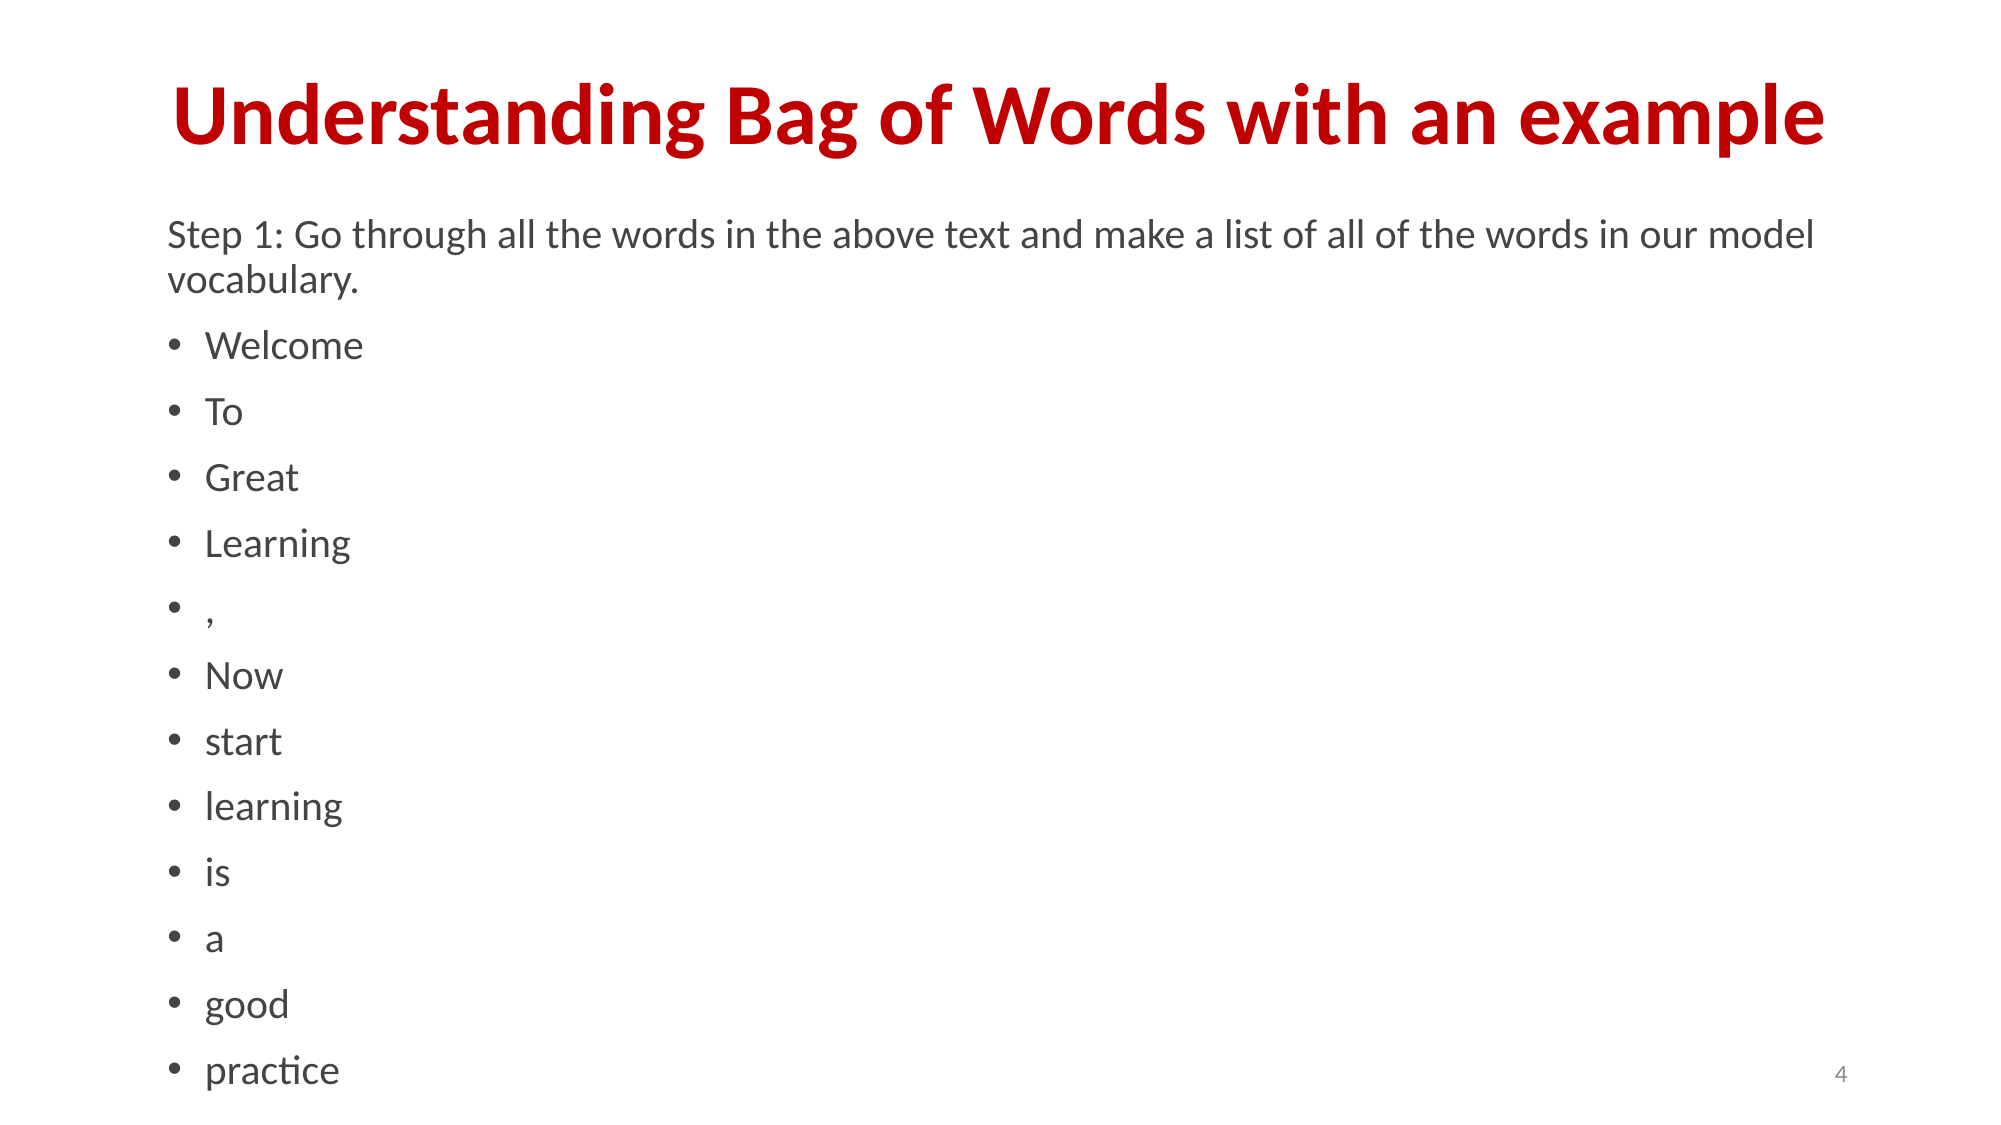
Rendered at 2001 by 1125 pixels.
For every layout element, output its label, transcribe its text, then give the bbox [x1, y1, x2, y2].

list Step 1: Go through all the words in the above text and make a list of all of the words in our model vocabulary. Welcome To Great Learning , Now start learning is a good practice [152, 205, 1878, 1066]
title Understanding Bag of Words with an example [137, 59, 1863, 278]
slide_number 4 [1412, 1042, 1863, 1103]
